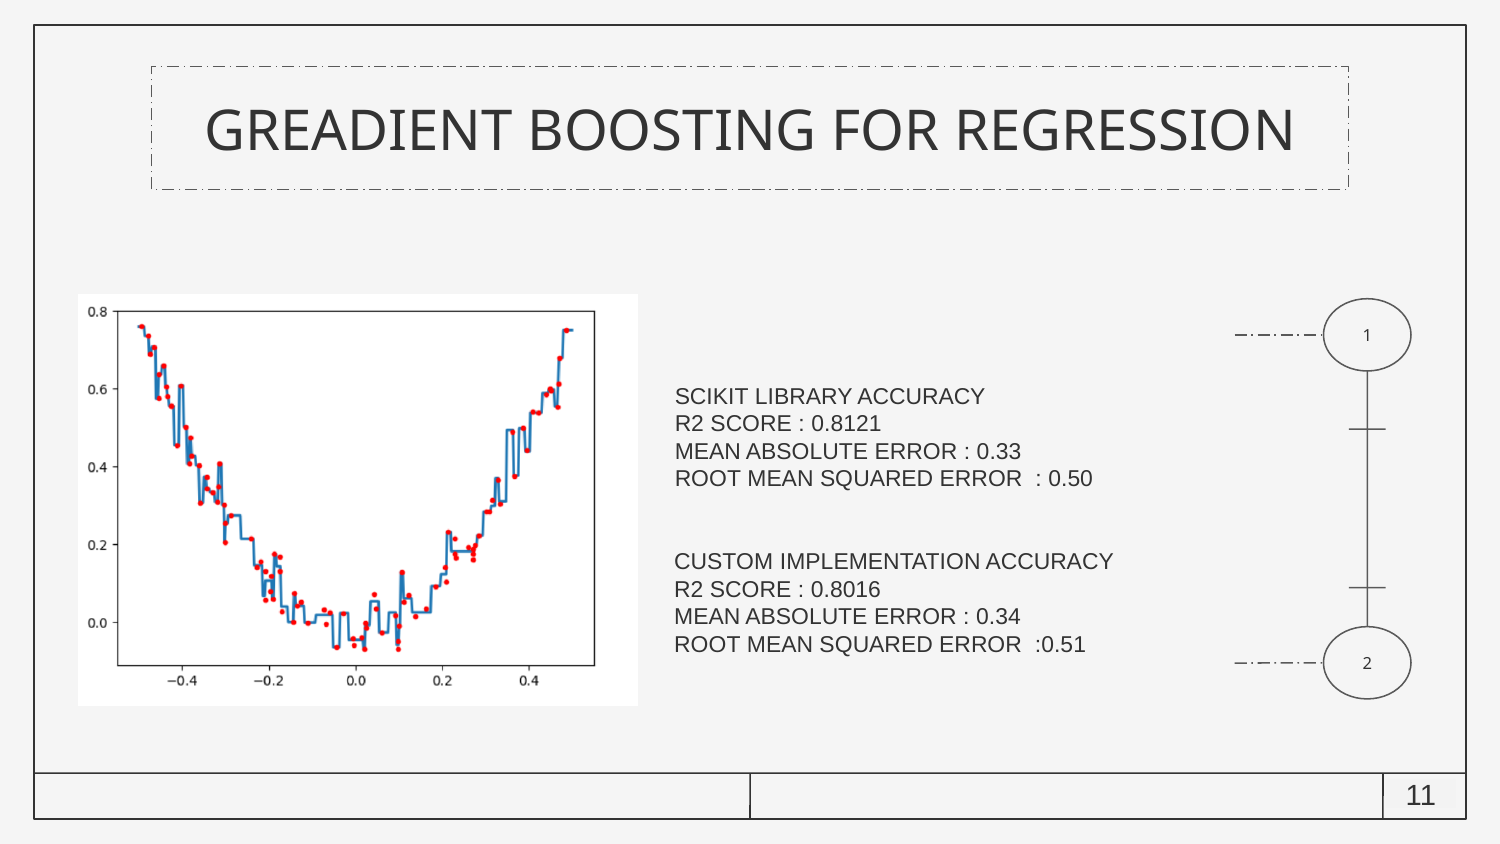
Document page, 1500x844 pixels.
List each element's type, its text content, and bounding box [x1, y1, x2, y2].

text_box 11 [1384, 777, 1458, 810]
text_box CUSTOM IMPLEMENTATION ACCURACY R2 SCORE : 0.8016 MEAN ABSOLUTE ERROR : 0.34 ROOT MEAN SQUARED ERROR :0.51 [659, 539, 1234, 692]
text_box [1234, 298, 1412, 700]
text_box SCIKIT LIBRARY ACCURACY R2 SCORE : 0.8121 MEAN ABSOLUTE ERROR : 0.33 ROOT MEAN SQUARED ERROR : 0.50 [660, 373, 1234, 499]
picture [78, 294, 638, 707]
text_box GREADIENT BOOSTING FOR REGRESSION [151, 66, 1349, 190]
